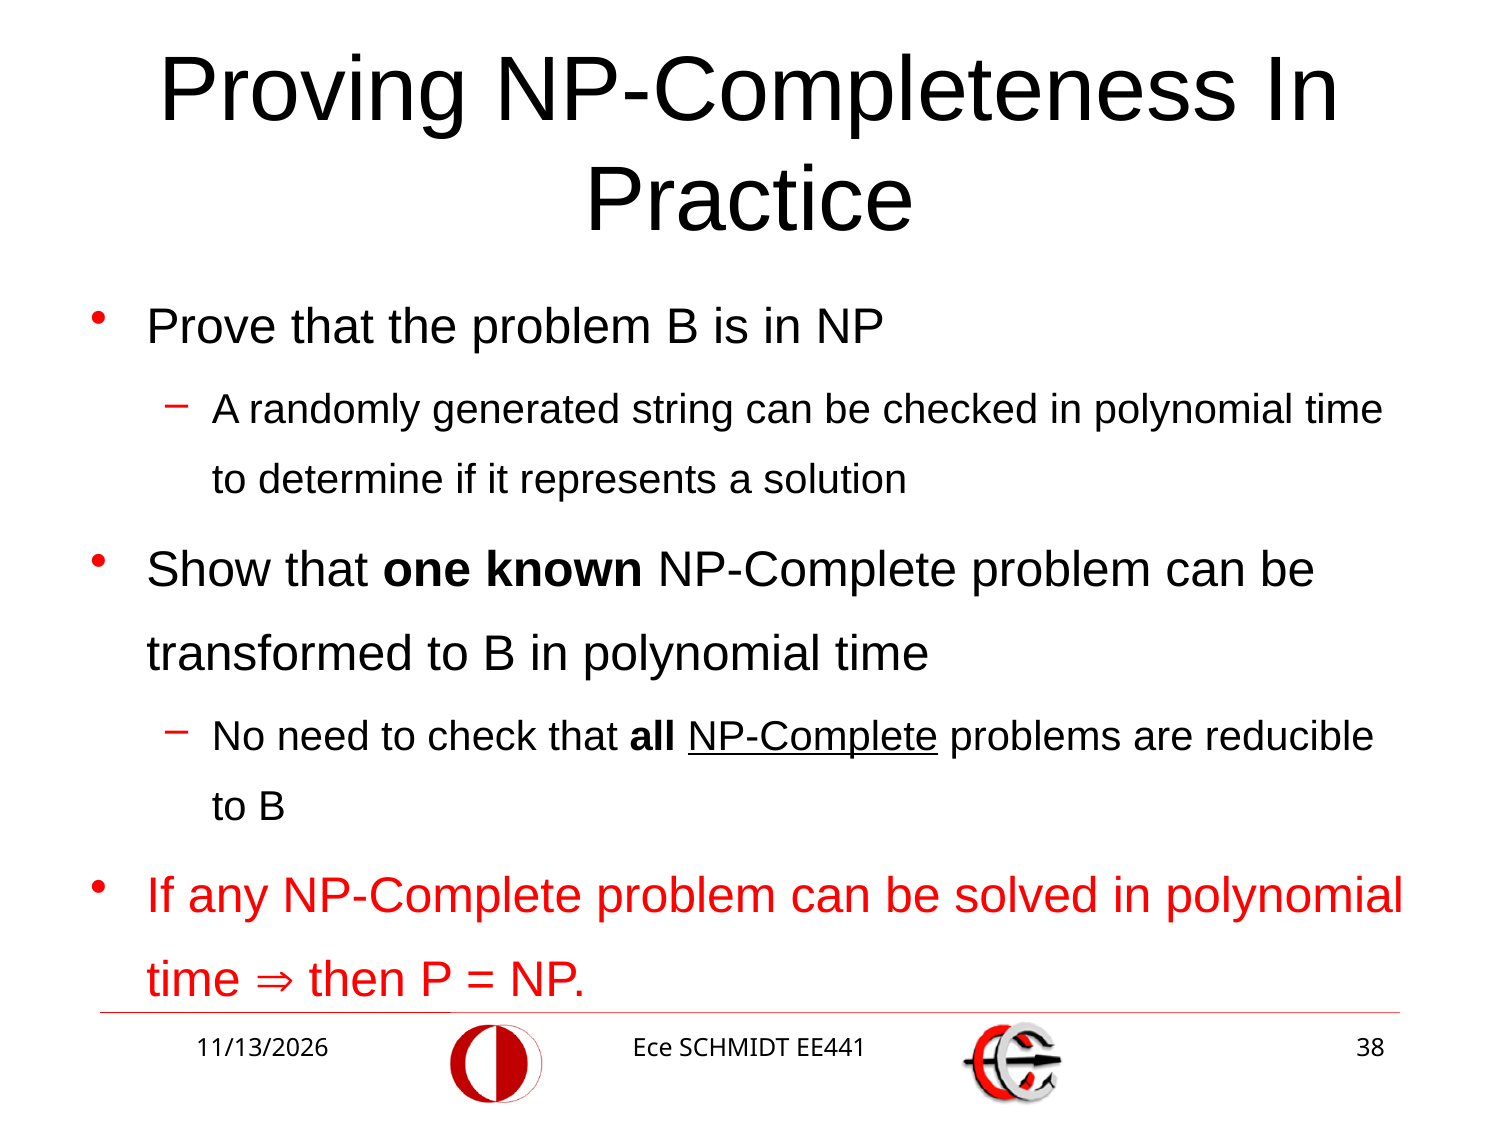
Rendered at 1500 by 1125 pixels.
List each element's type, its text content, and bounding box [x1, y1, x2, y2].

title Proving NP-Completeness In Practice [75, 45, 1425, 233]
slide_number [99, 1024, 425, 1103]
picture [950, 1019, 1068, 1106]
list Prove that the problem B is in NP A randomly generated string can be checked in polynomial time to determine if it represents a solution Show that one known NP-Complete problem can be transformed to B in polynomial time No need to check that all NP-Complete problems are reducible to B If any NP-Complete problem can be solved in polynomial time  then P = NP. [75, 262, 1425, 1005]
footer Ece SCHMIDT EE441 [512, 1024, 988, 1103]
slide_number 38 [1074, 1024, 1400, 1103]
picture [448, 1023, 543, 1103]
